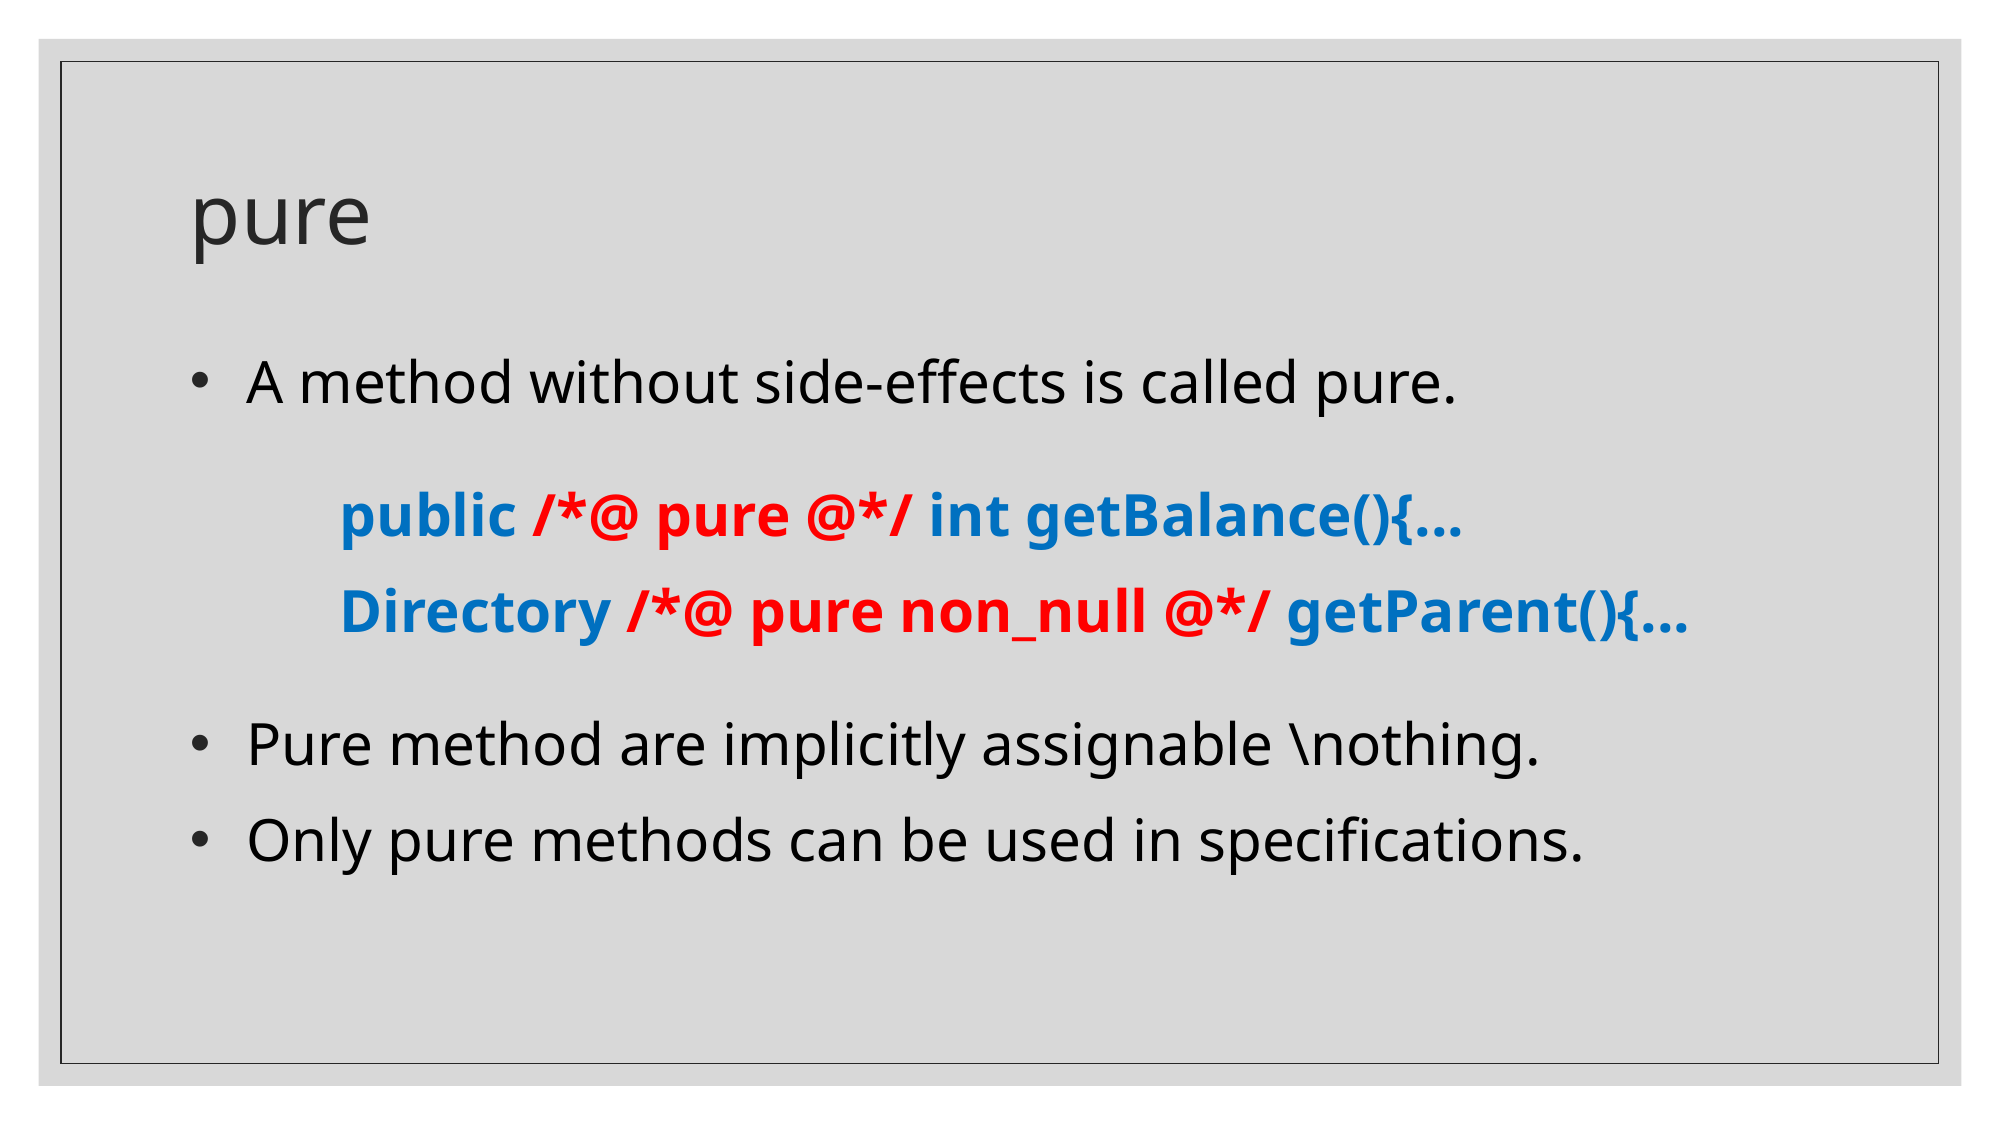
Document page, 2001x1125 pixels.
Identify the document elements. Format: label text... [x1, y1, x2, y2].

title pure [174, 105, 1825, 330]
list A method without side-effects is called pure. public /*@ pure @*/ int getBalance(){... Directory /*@ pure non_null @*/ getParent(){... Pure method are implicitly assignable \nothing. Only pure methods can be used in specifications. [174, 330, 1825, 977]
